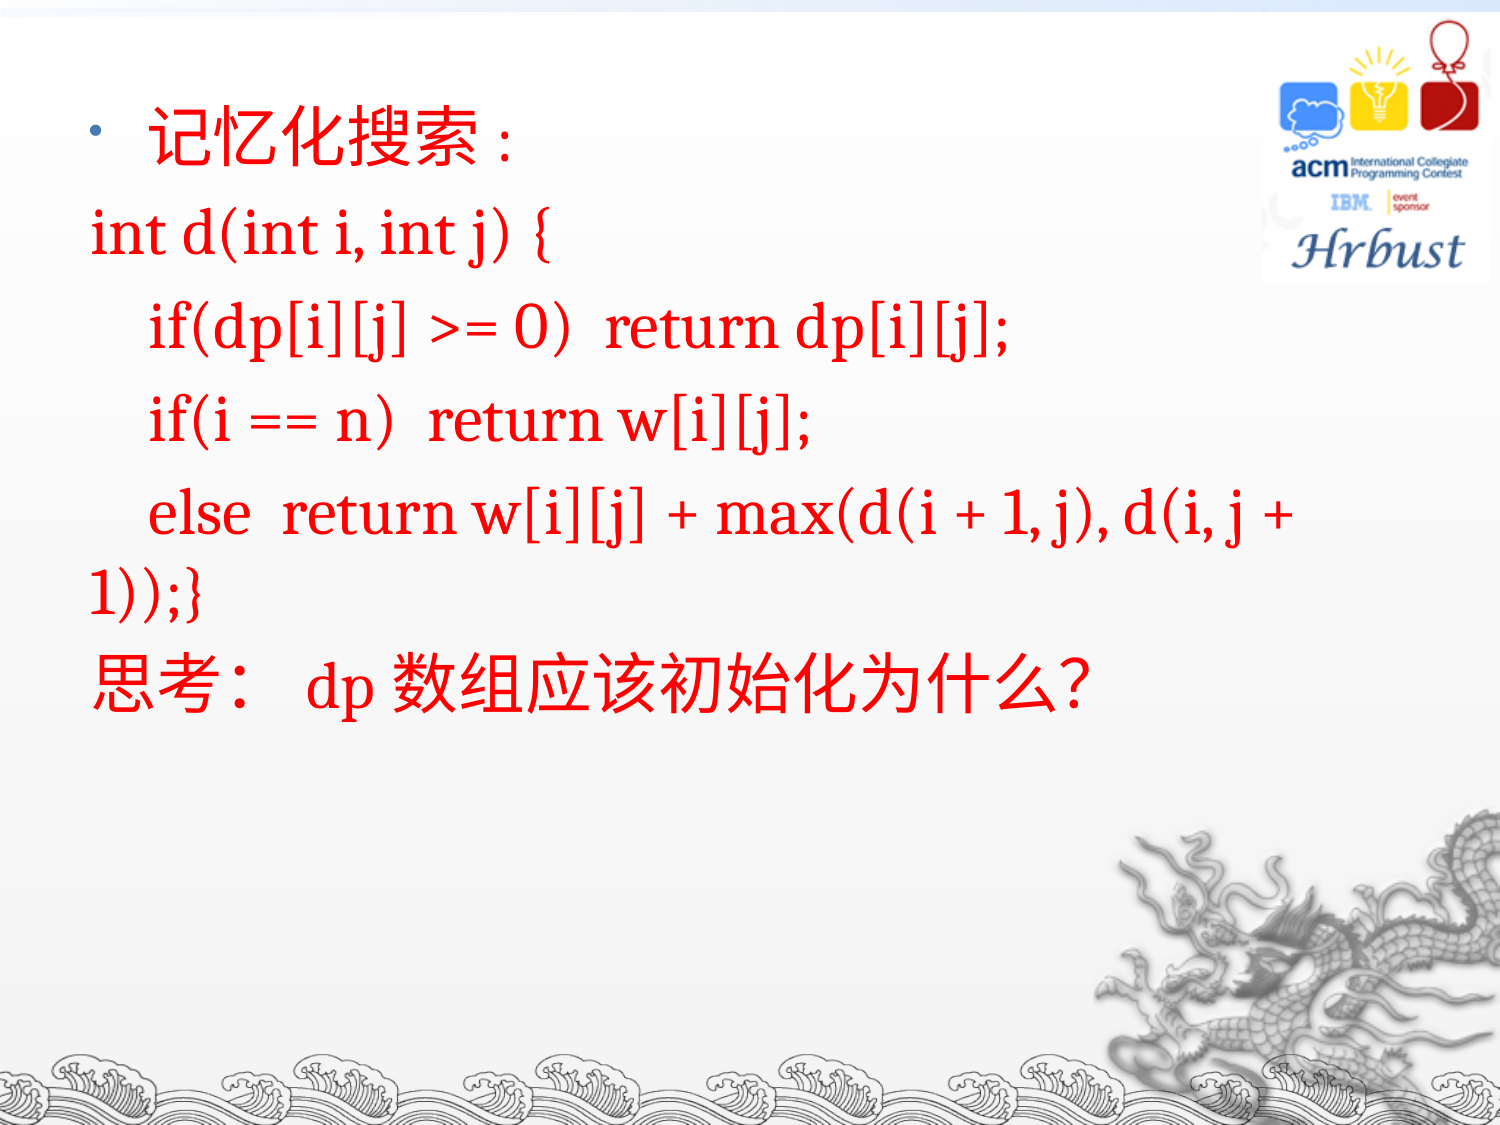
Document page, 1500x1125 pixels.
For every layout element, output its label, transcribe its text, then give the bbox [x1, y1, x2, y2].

list 记忆化搜索: int d(int i, int j) { if(dp[i][j] >= 0) return dp[i][j]; if(i == n) return w[i][j]; else return w[i][j] + max(d(i + 1, j), d(i, j + 1));} 思考：dp数组应该初始化为什么？ [74, 87, 1426, 1006]
picture [1261, 11, 1492, 284]
